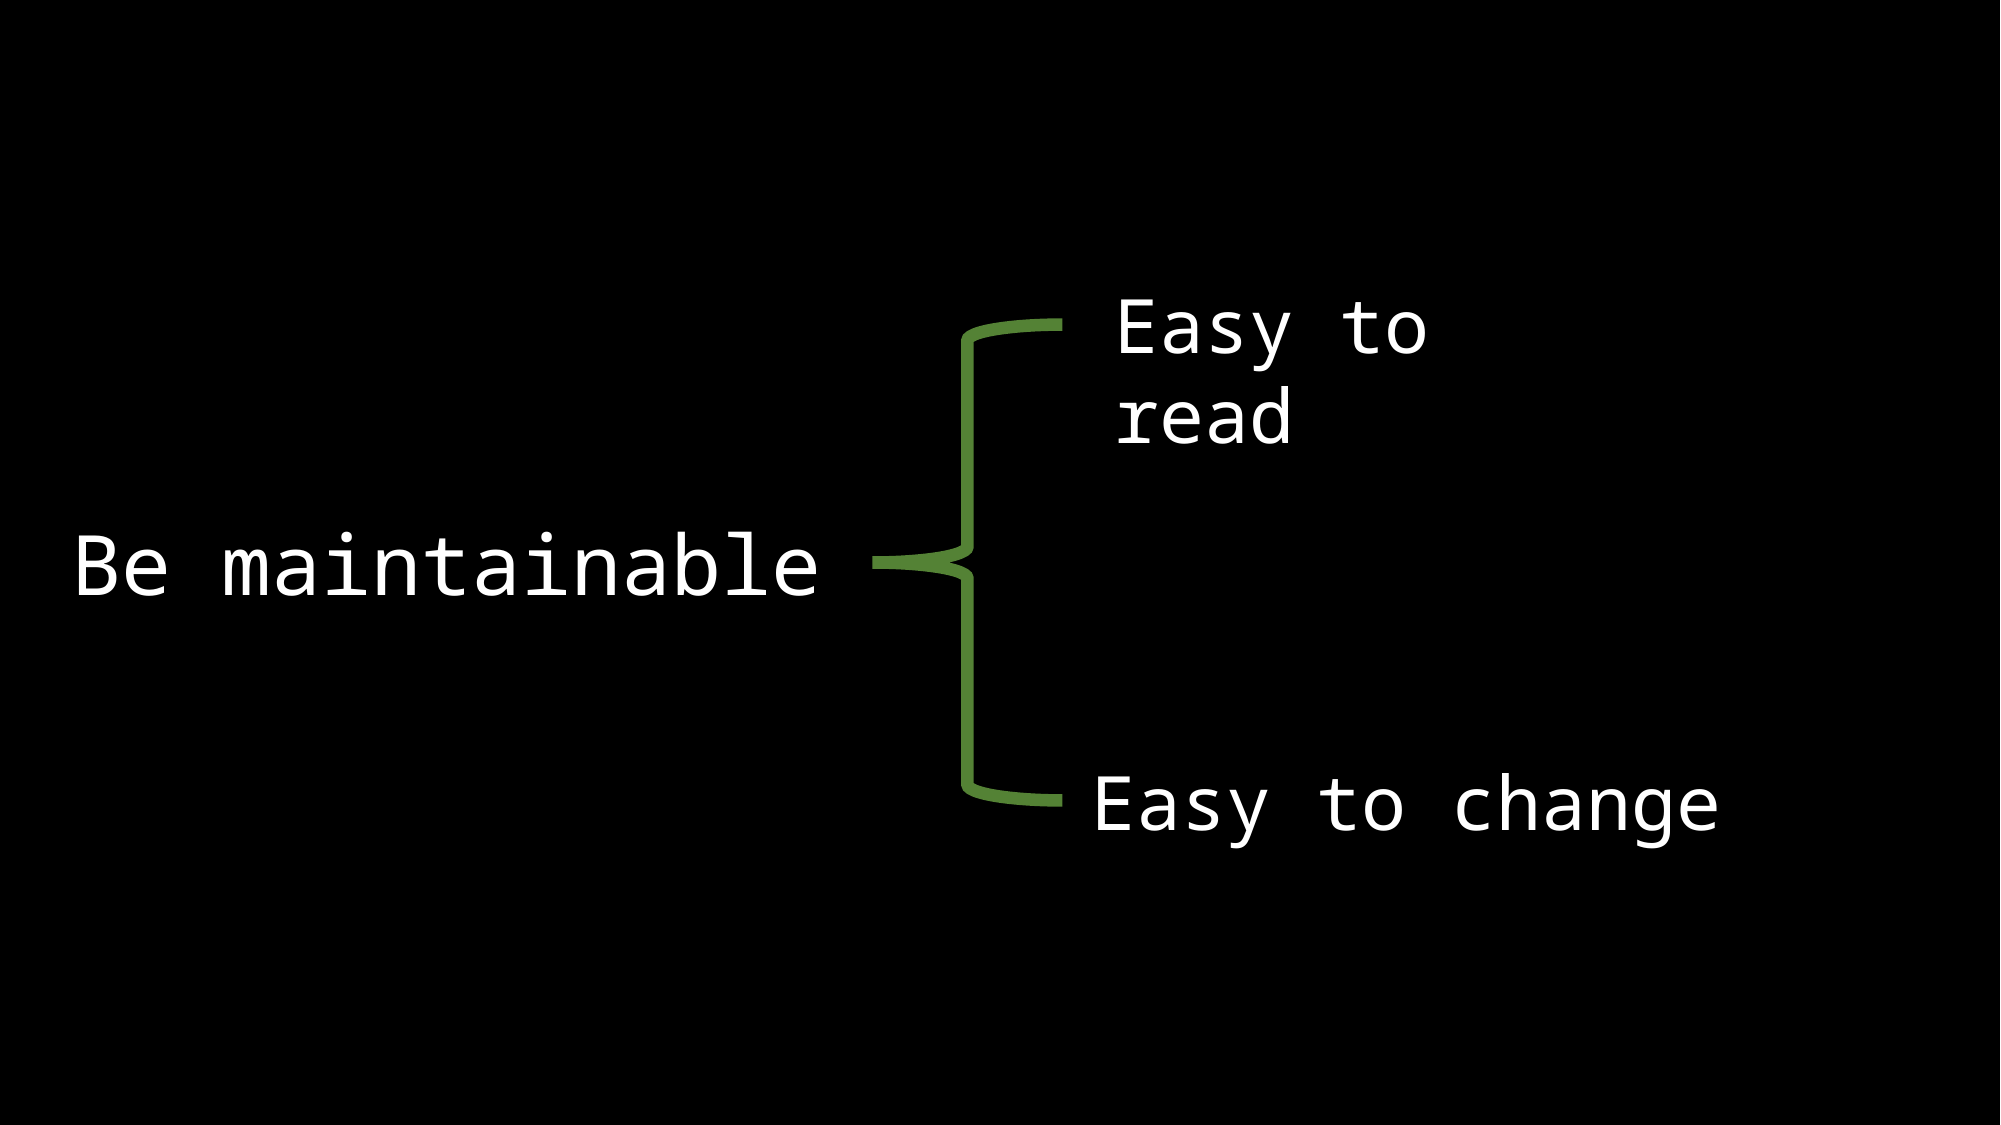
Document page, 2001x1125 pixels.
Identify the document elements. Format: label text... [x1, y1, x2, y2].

text_box Easy to change [1076, 747, 1736, 853]
text_box Be maintainable [56, 504, 837, 620]
text_box [872, 324, 1063, 801]
text_box Easy to read [1100, 271, 1625, 467]
